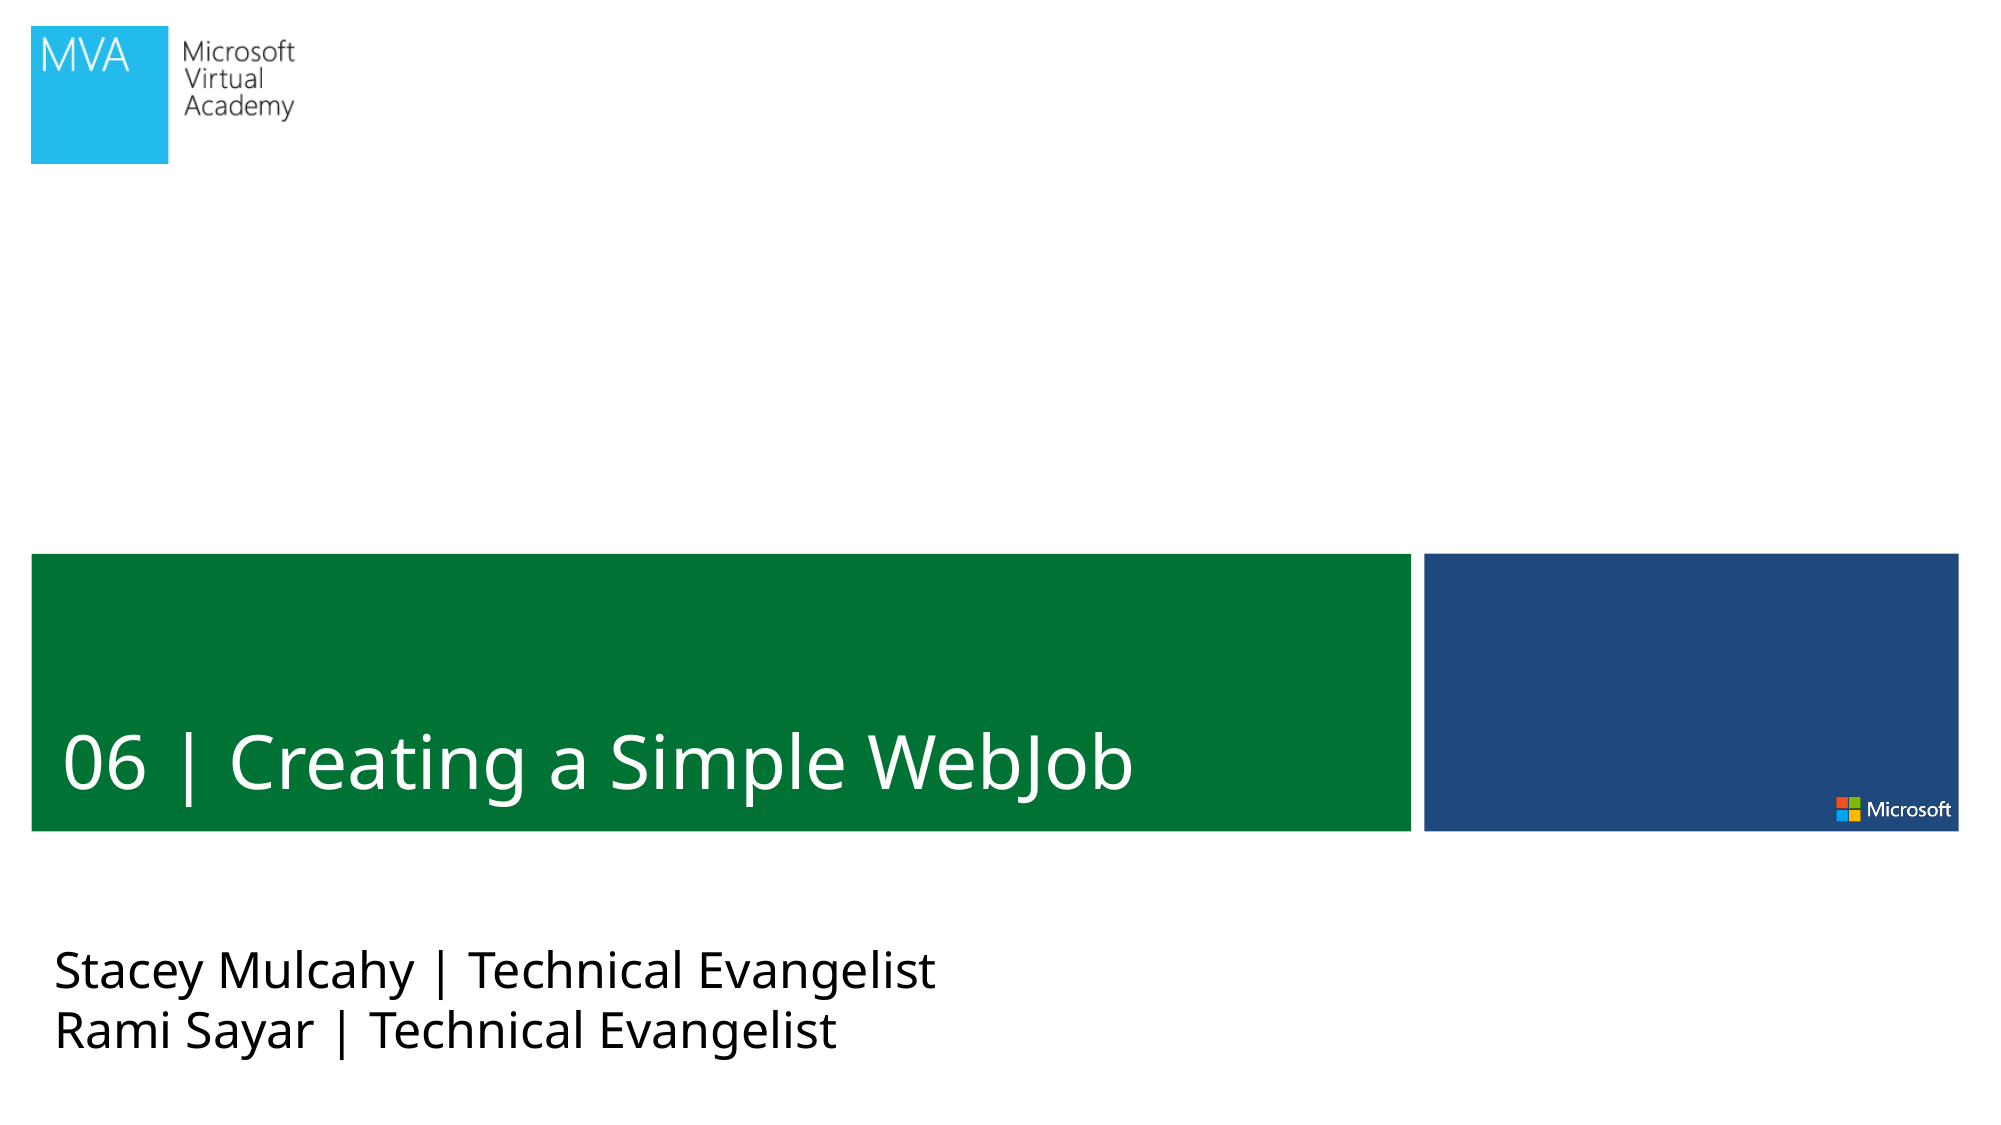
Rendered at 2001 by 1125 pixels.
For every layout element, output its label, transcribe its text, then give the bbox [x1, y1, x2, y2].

picture [31, 26, 374, 164]
subtitle Stacey Mulcahy | Technical Evangelist Rami Sayar | Technical Evangelist [31, 841, 1440, 1082]
picture [1834, 790, 1956, 827]
list 06 | Creating a Simple WebJob [47, 568, 1396, 813]
